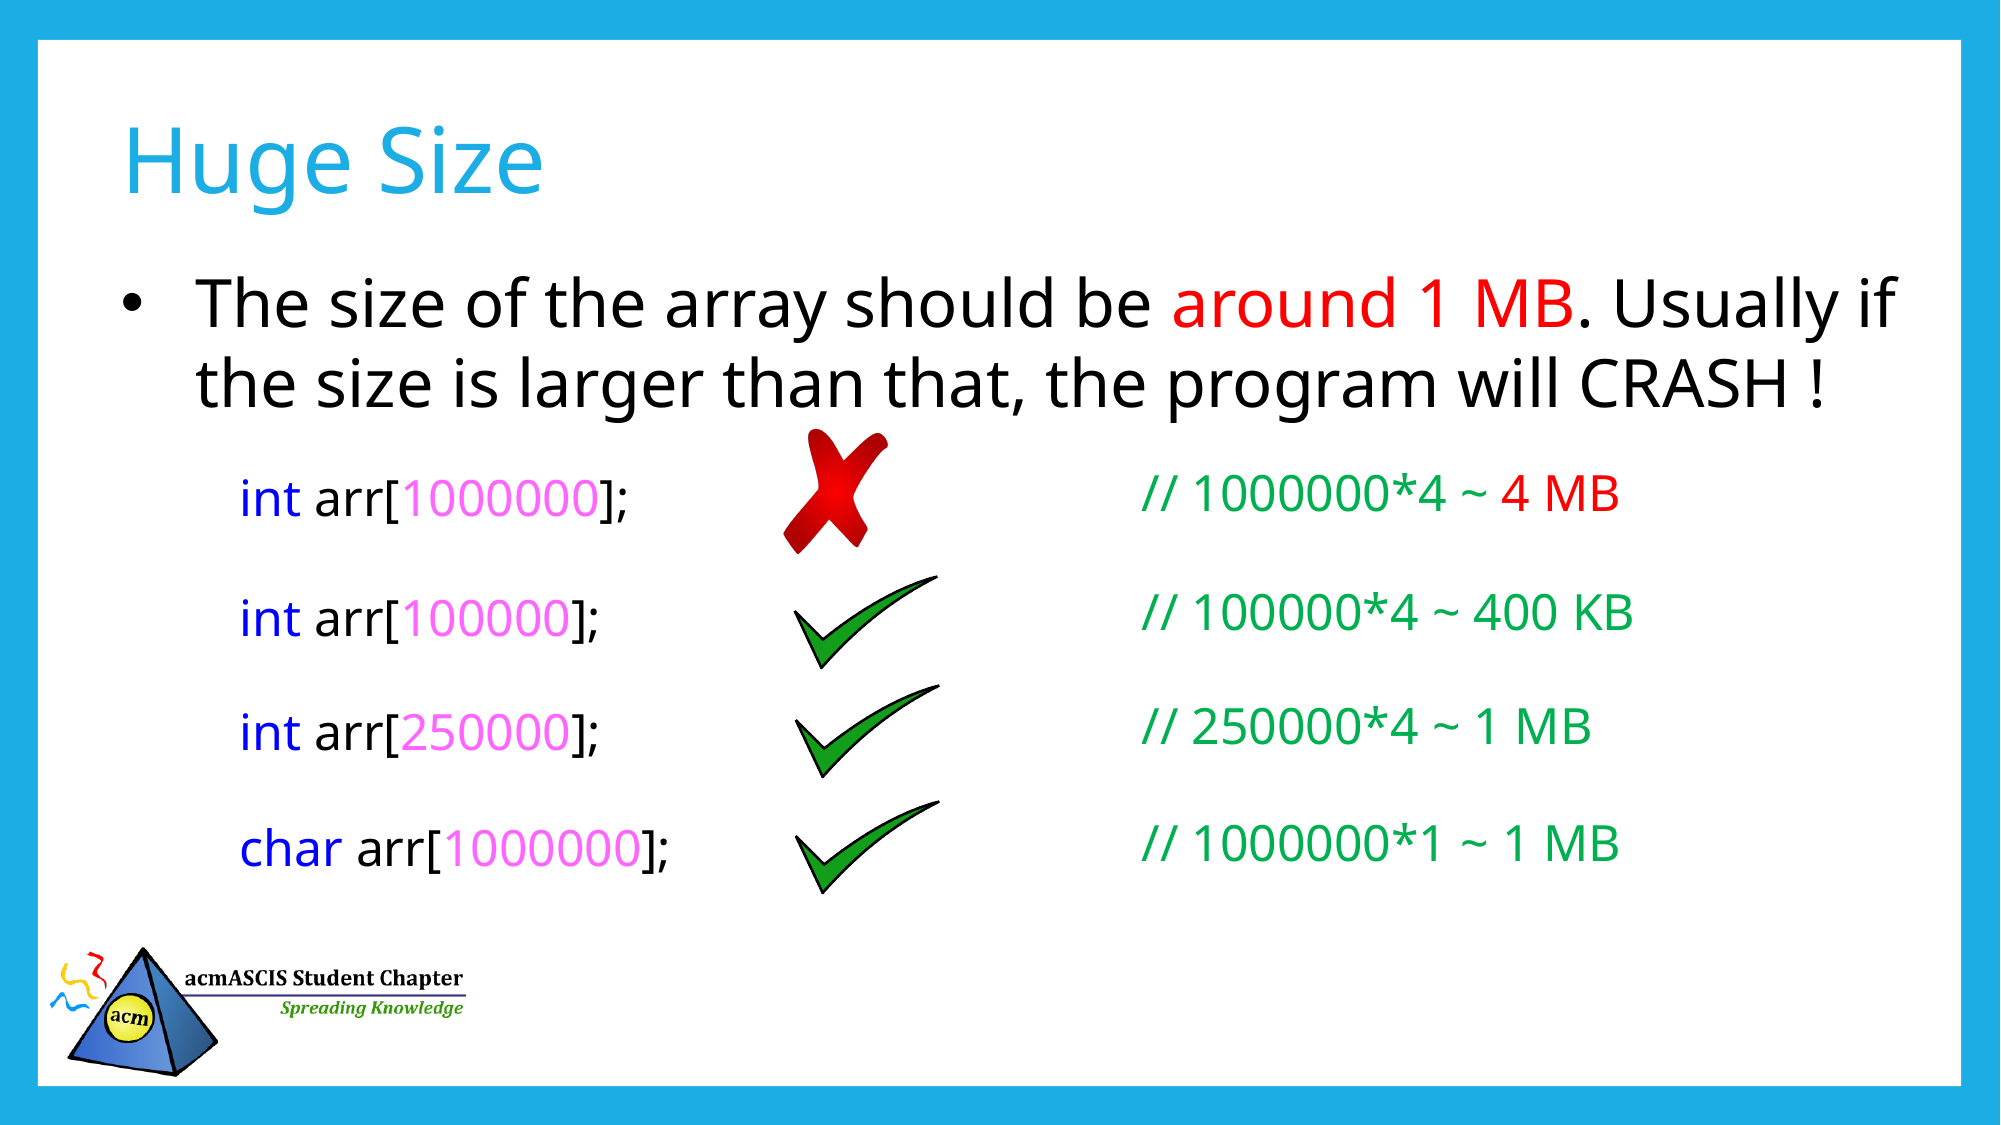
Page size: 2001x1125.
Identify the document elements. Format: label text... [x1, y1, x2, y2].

title Huge Size [106, 74, 1565, 253]
text_box // 250000*4 ~ 1 MB [1127, 687, 1657, 763]
text_box char arr[1000000]; [224, 809, 754, 885]
picture [779, 428, 940, 917]
text_box int arr[250000]; [224, 693, 754, 768]
text_box The size of the array should be around 1 MB. Usually if the size is larger than that, the program will CRASH ! [105, 253, 1928, 429]
text_box int arr[100000]; [224, 578, 754, 654]
picture [38, 914, 540, 1125]
text_box // 100000*4 ~ 400 KB [1127, 573, 1657, 648]
text_box // 1000000*4 ~ 4 MB [1127, 453, 1657, 529]
text_box // 1000000*1 ~ 1 MB [1127, 803, 1657, 879]
text_box int arr[1000000]; [224, 459, 754, 535]
